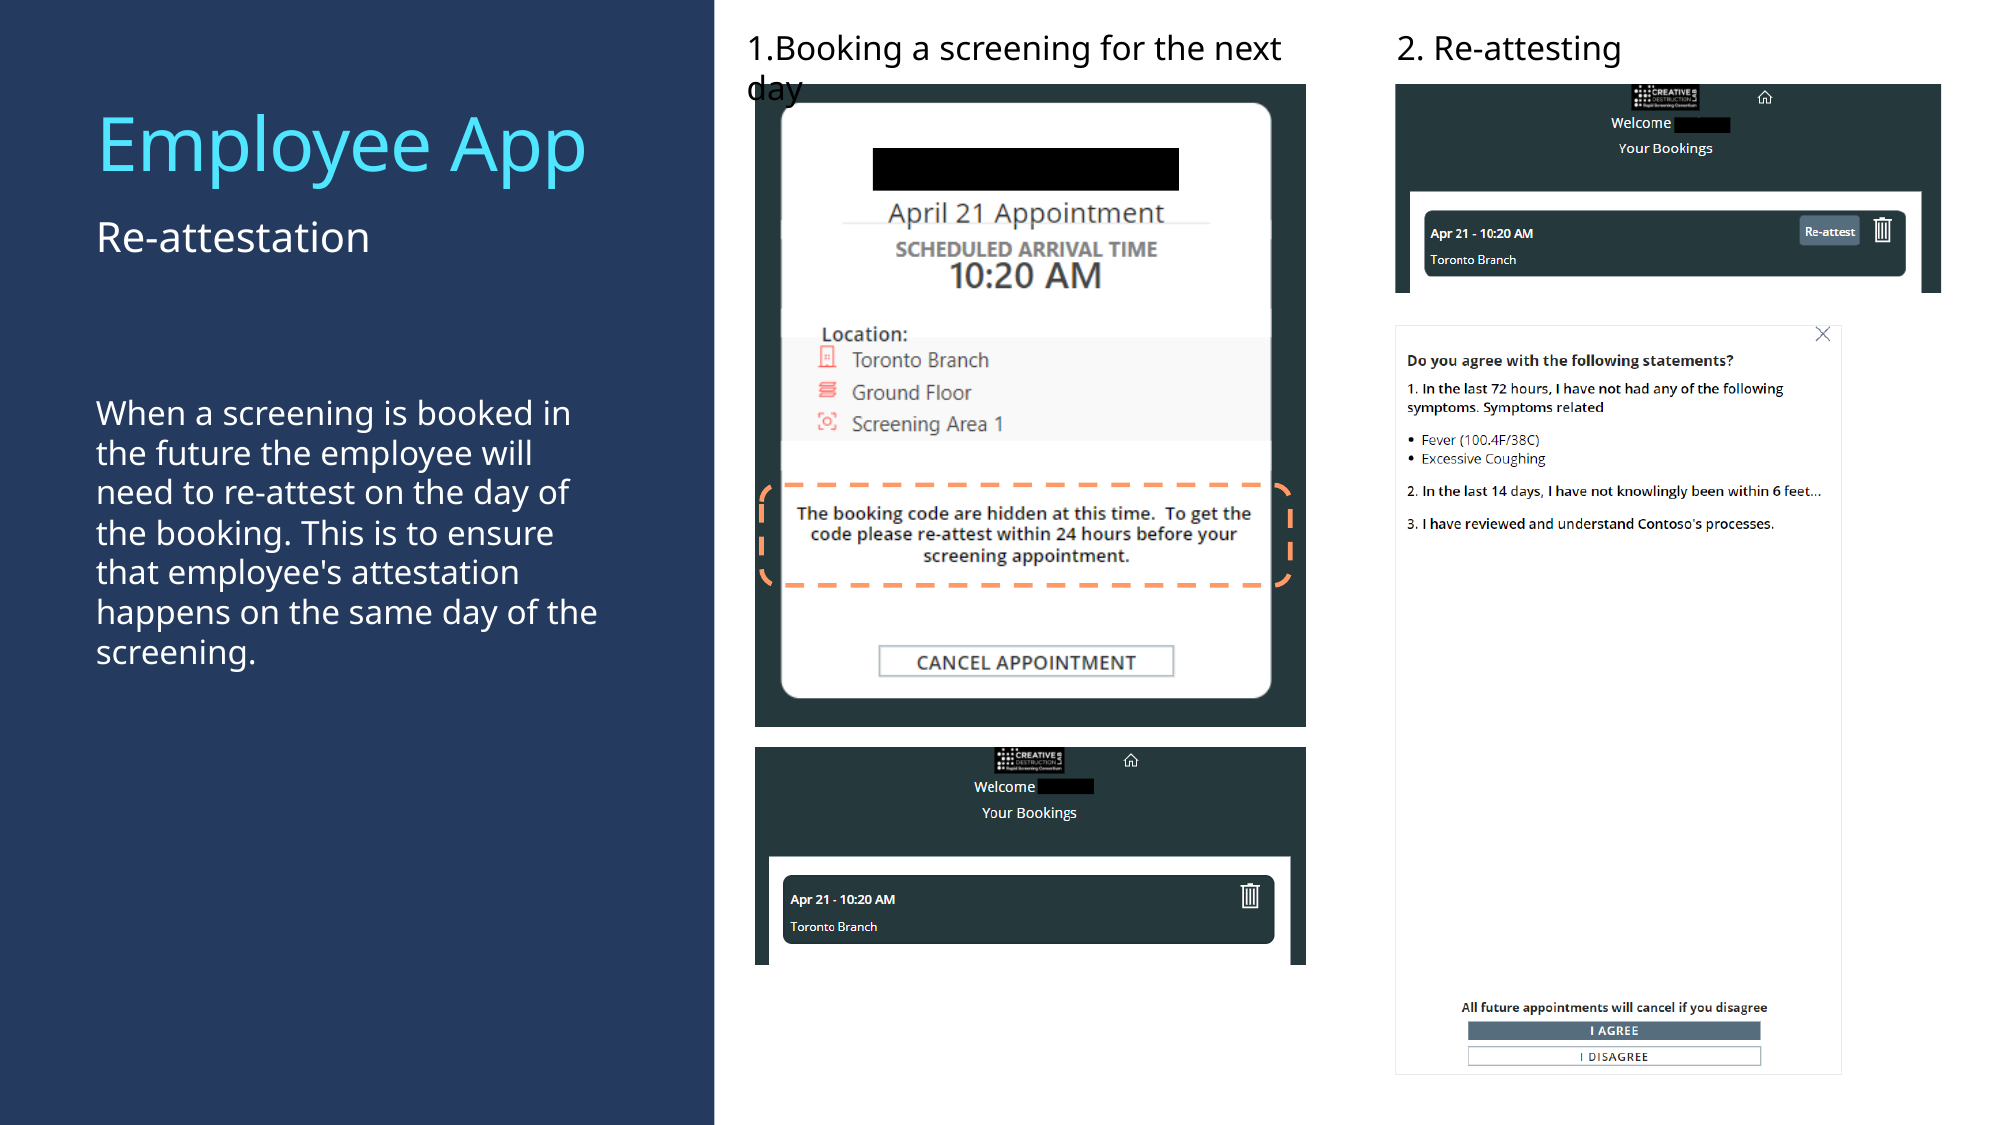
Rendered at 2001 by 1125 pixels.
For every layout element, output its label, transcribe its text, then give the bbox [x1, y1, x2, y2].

picture [1395, 324, 1843, 1075]
title Employee App [96, 96, 619, 191]
picture [755, 84, 1307, 727]
text_box 1.Booking a screening for the next day [731, 19, 1335, 81]
text_box 2. Re-attesting [1382, 19, 1985, 81]
picture [755, 747, 1307, 965]
list Re-attestation [95, 210, 619, 384]
picture [1395, 84, 1942, 293]
list Re-attestation [95, 658, 619, 1029]
text_box When a screening is booked in the future the employee will need to re-attest on the day of the booking. This is to ensure that employee's attestation happens on the same day of the screening. [95, 384, 632, 658]
